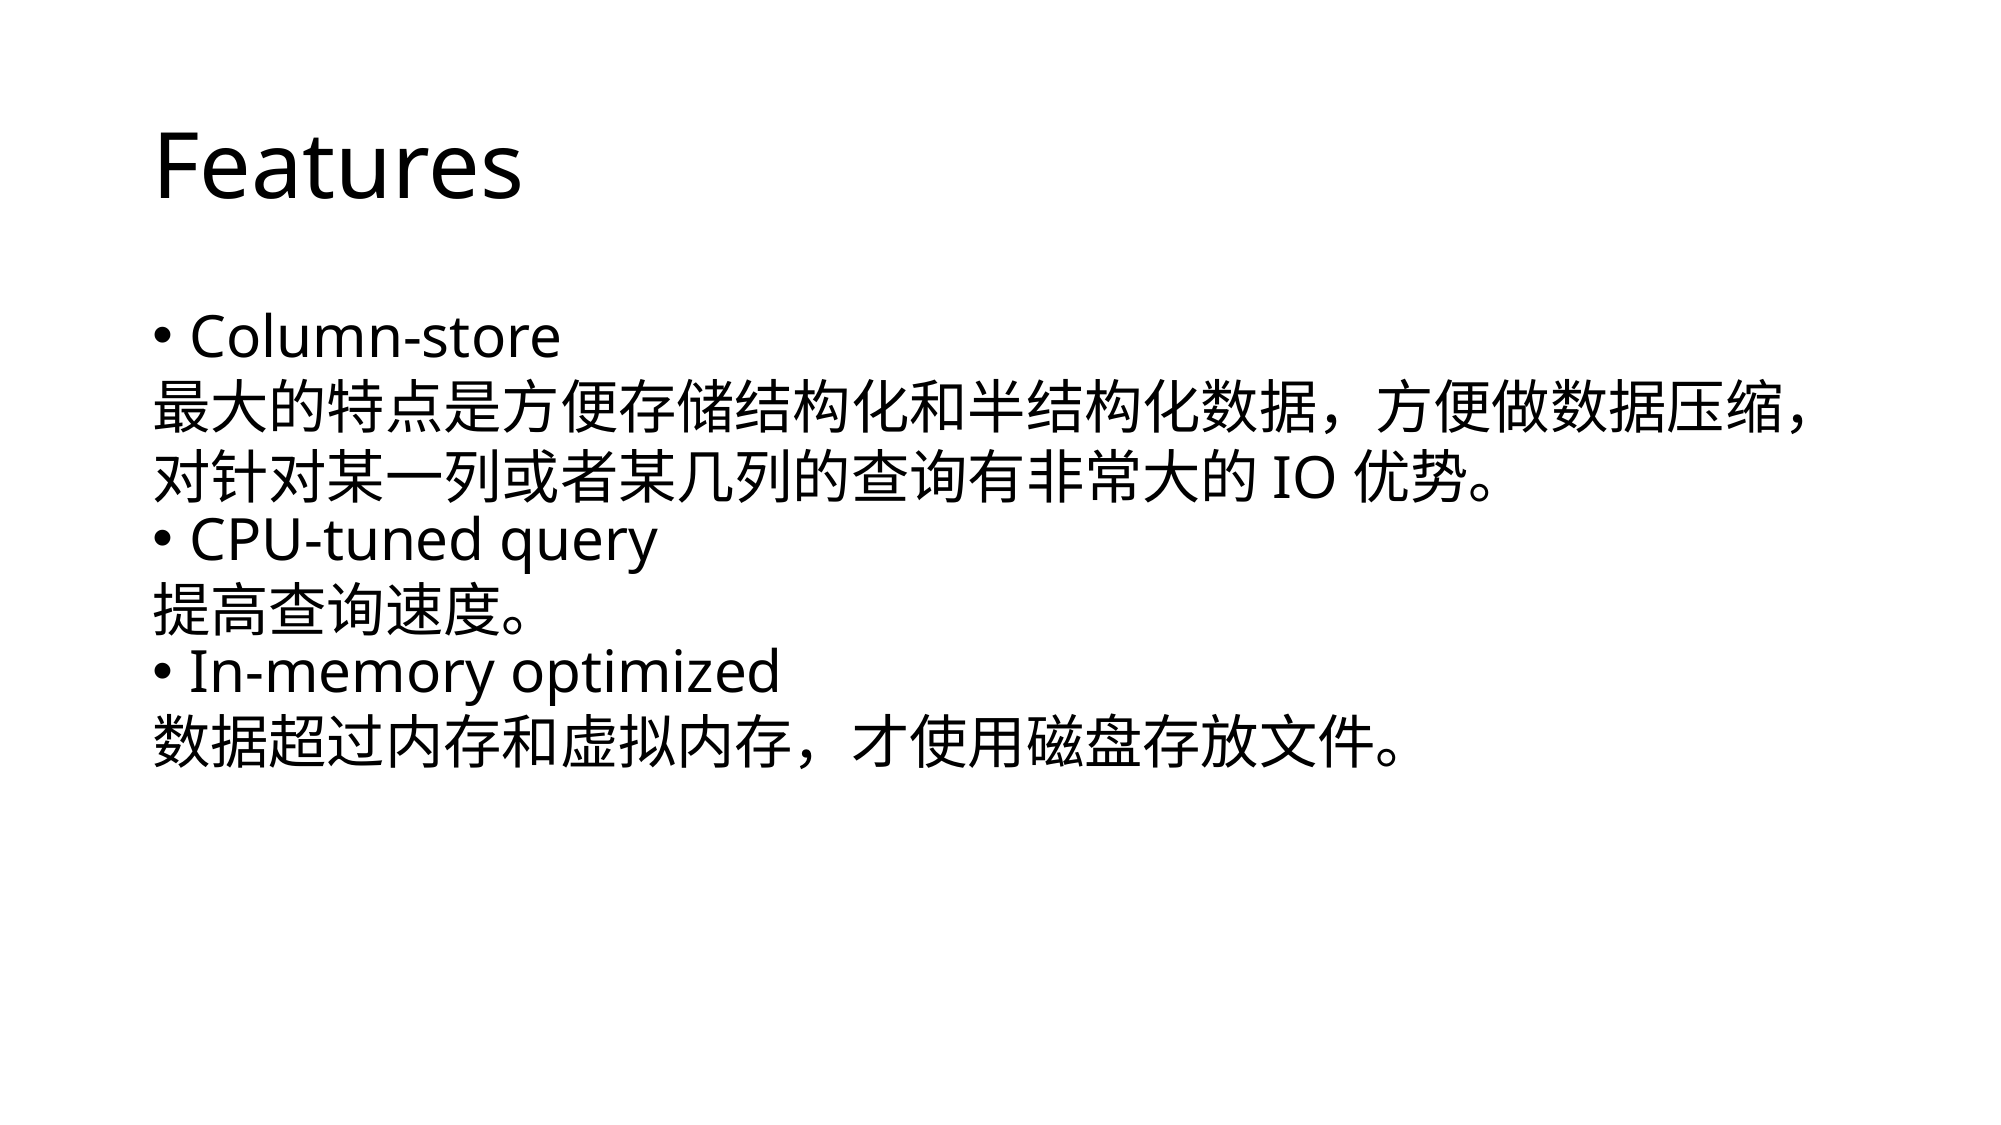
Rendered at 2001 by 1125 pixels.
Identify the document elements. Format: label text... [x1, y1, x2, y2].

text_box Features [137, 59, 1863, 278]
text_box Column-store 最大的特点是方便存储结构化和半结构化数据，方便做数据压缩，对针对某一列或者某几列的查询有非常大的IO优势。 CPU-tuned query 提高查询速度。 In-memory optimized 数据超过内存和虚拟内存，才使用磁盘存放文件。 [137, 299, 1863, 1014]
